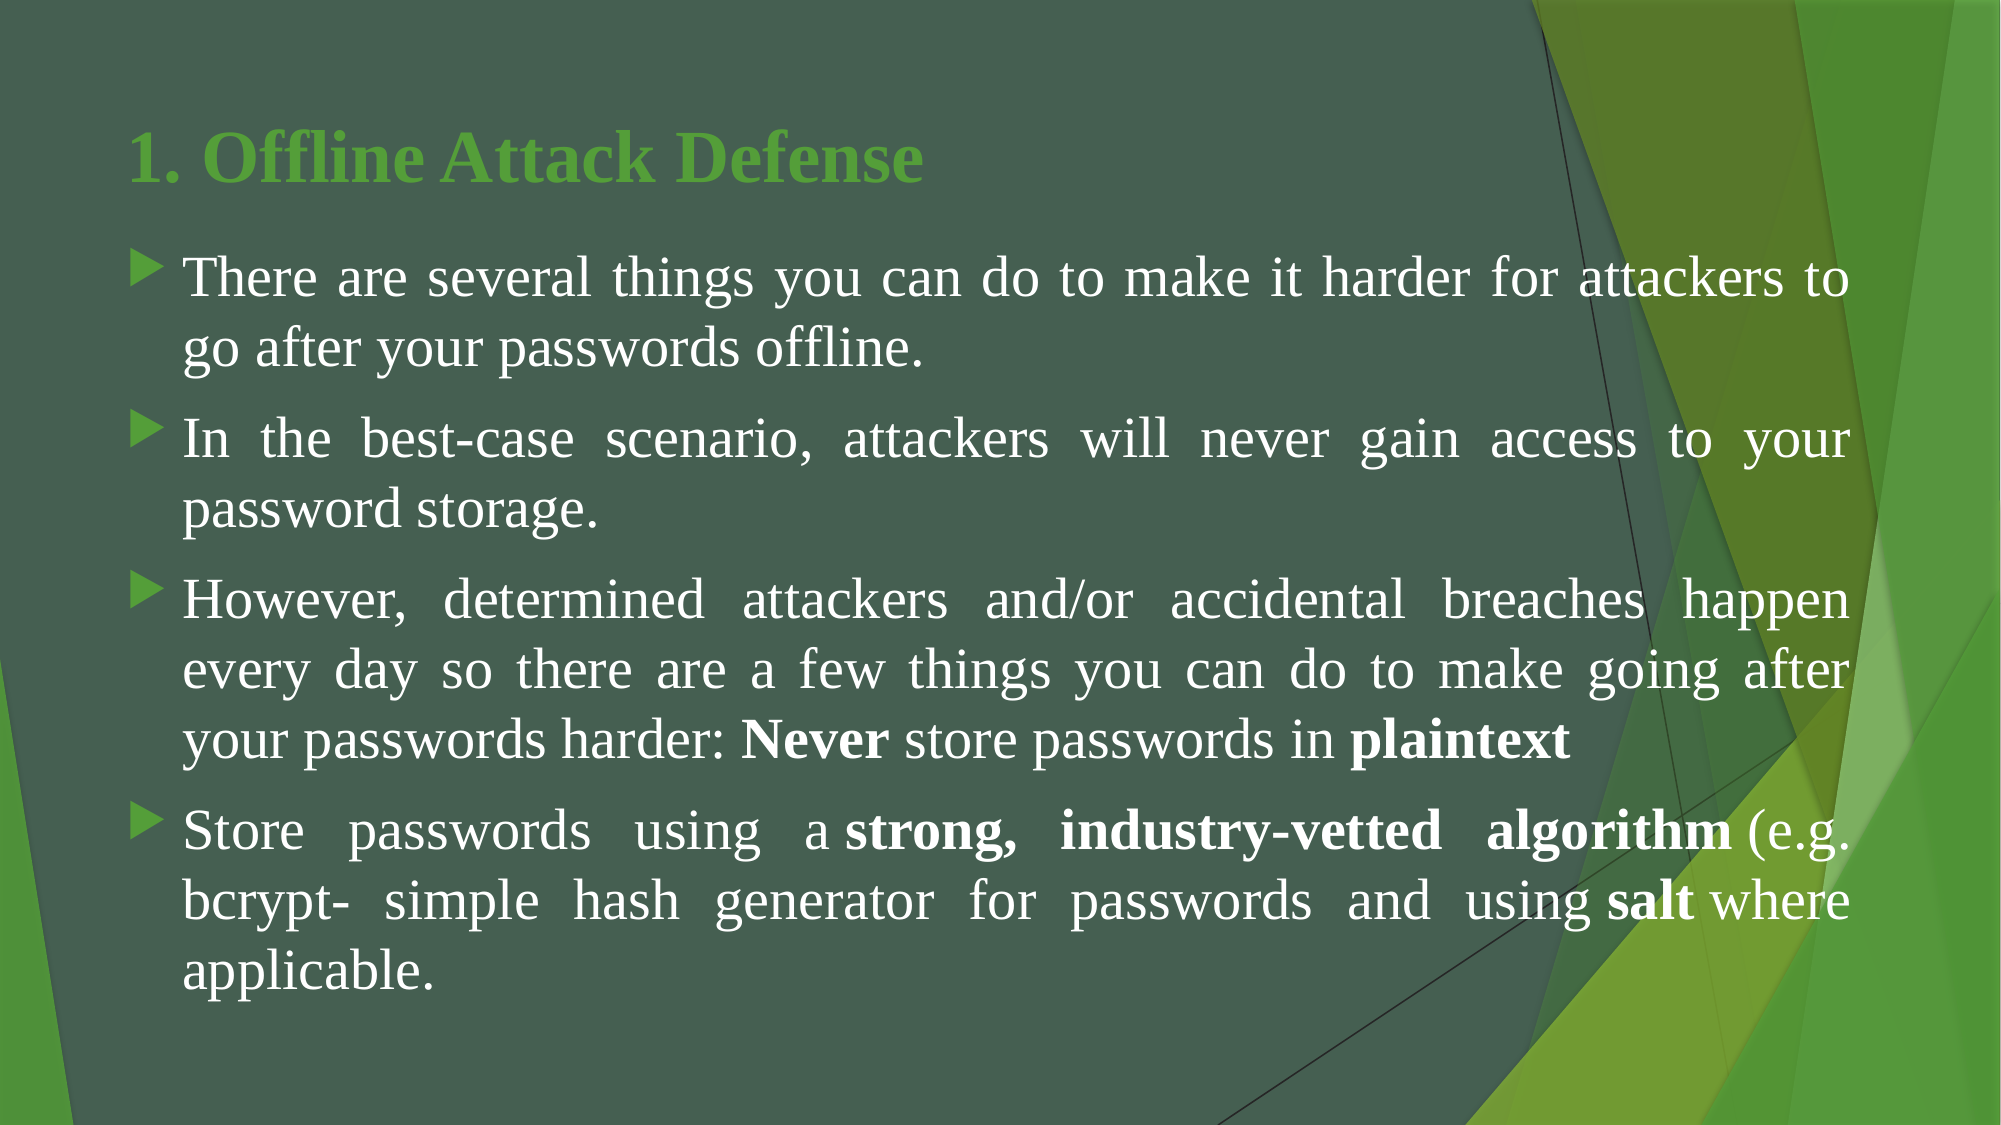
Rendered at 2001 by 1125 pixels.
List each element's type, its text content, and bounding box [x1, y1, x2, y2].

list There are several things you can do to make it harder for attackers to go after your passwords offline. In the best-case scenario, attackers will never gain access to your password storage. However, determined attackers and/or accidental breaches happen every day so there are a few things you can do to make going after your passwords harder: Never store passwords in plaintext Store passwords using a strong, industry-vetted algorithm (e.g. bcrypt- simple hash generator for passwords and using salt where applicable. [111, 231, 1867, 868]
title 1. Offline Attack Defense [111, 99, 1522, 231]
